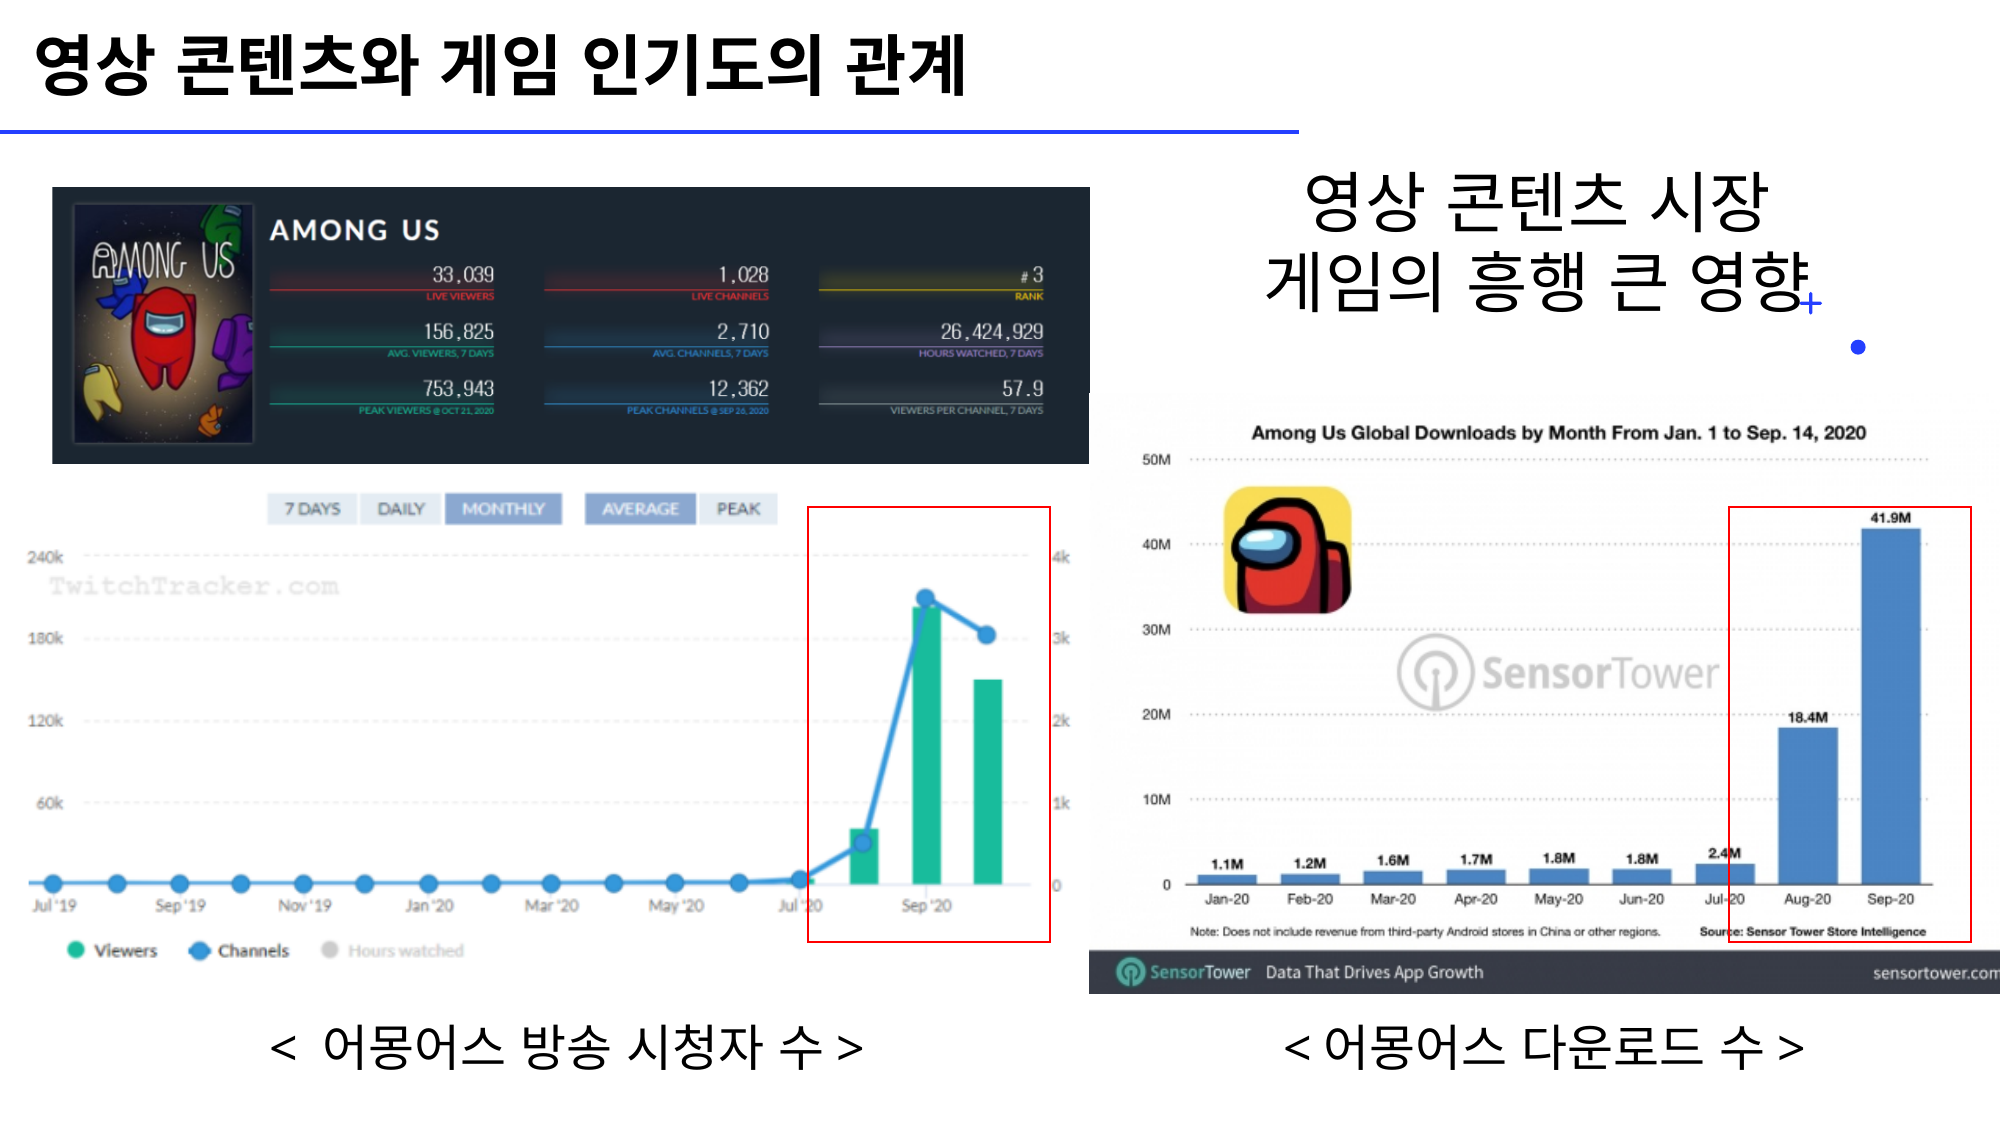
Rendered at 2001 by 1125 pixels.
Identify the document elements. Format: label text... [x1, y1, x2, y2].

title 영상 콘텐츠와 게임 인기도의 관계 [18, 0, 1545, 113]
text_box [0, 464, 1089, 984]
text_box <어몽어스 다운로드 수> [1268, 1008, 1822, 1084]
text_box < 어몽어스 방송 시청자 수> [254, 1008, 881, 1084]
picture [52, 187, 2000, 994]
text_box 영상 콘텐츠 시장 게임의 흥행 큰 영향 [1128, 153, 1948, 328]
